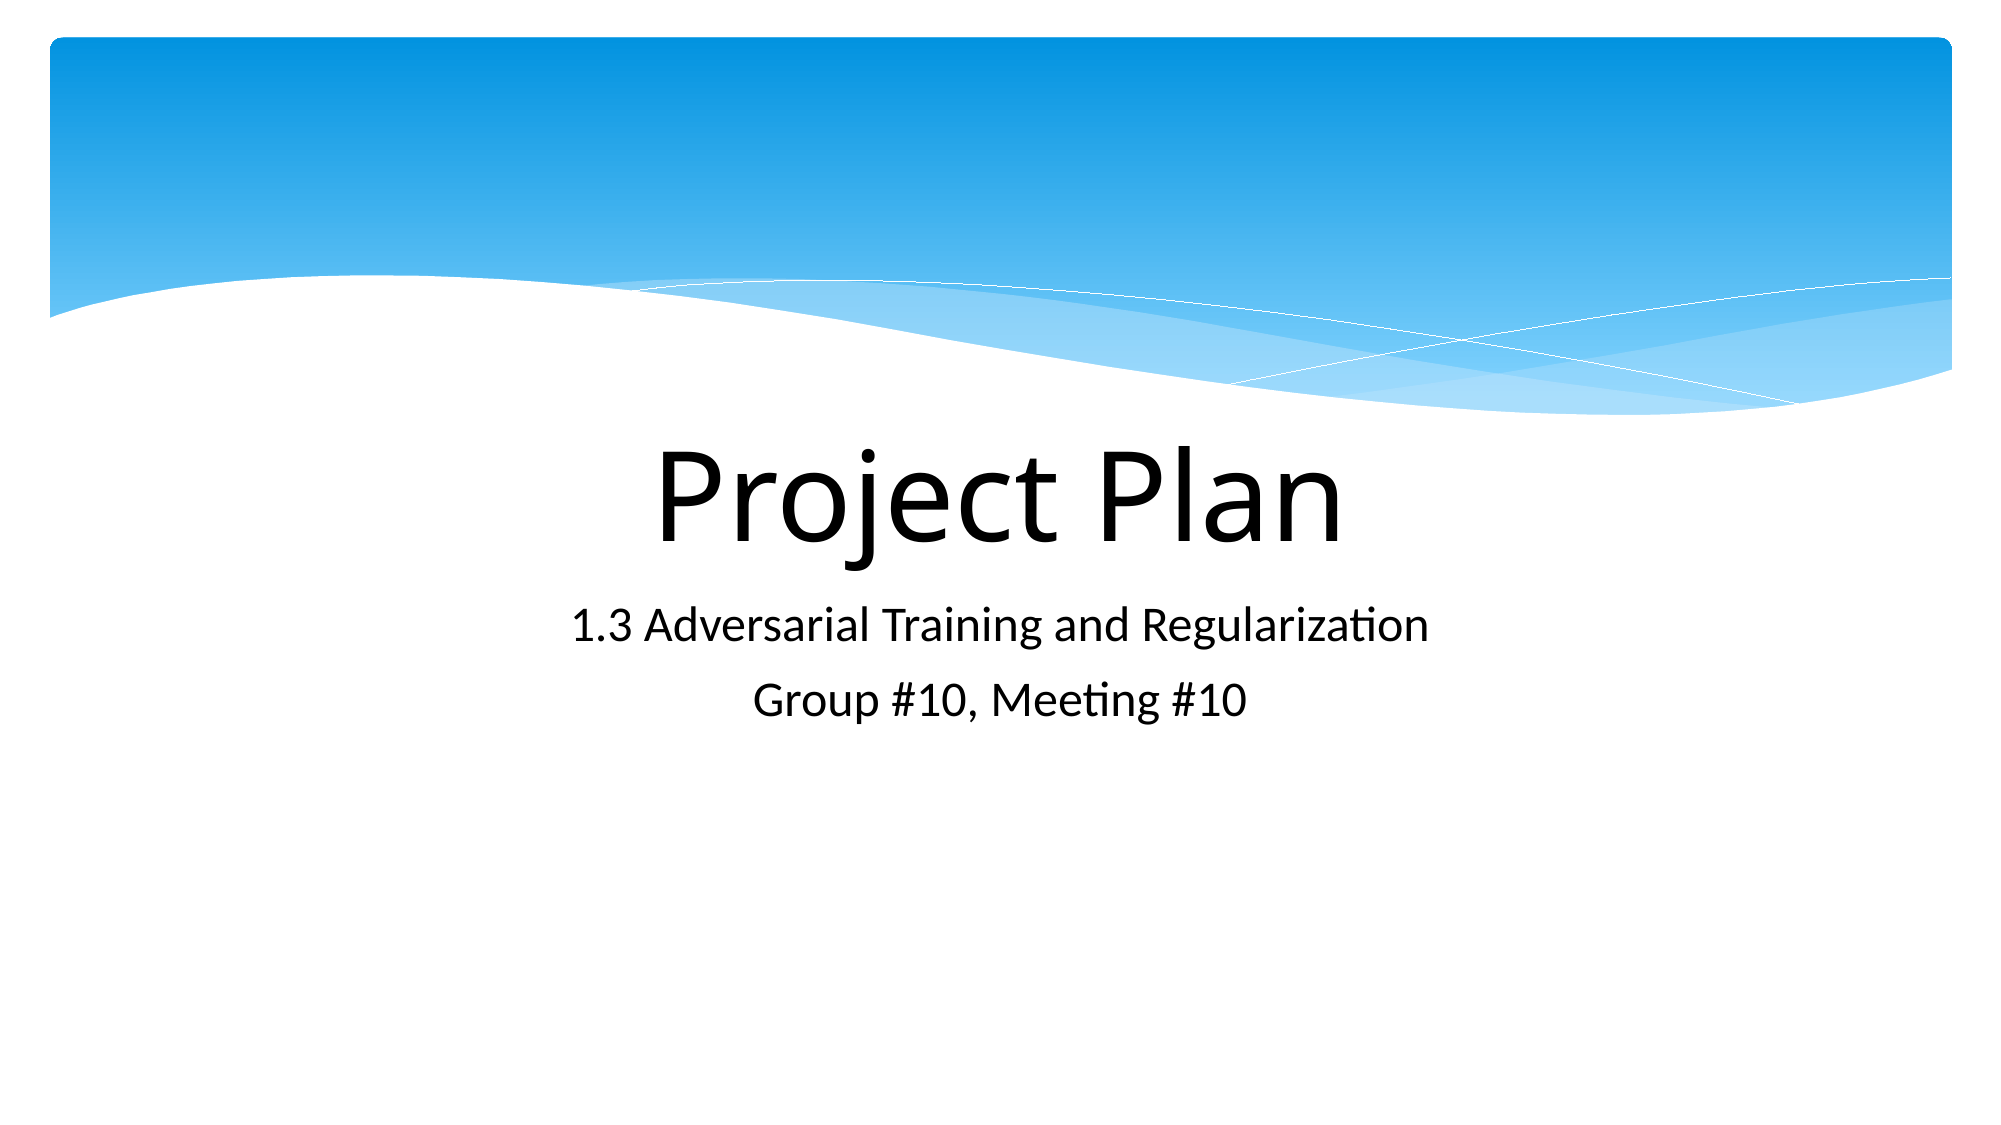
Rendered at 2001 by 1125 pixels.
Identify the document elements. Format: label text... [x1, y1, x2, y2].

text_box 1.3 Adversarial Training and Regularization Group #10, Meeting #10 [249, 590, 1750, 863]
text_box Project Plan [249, 184, 1750, 576]
